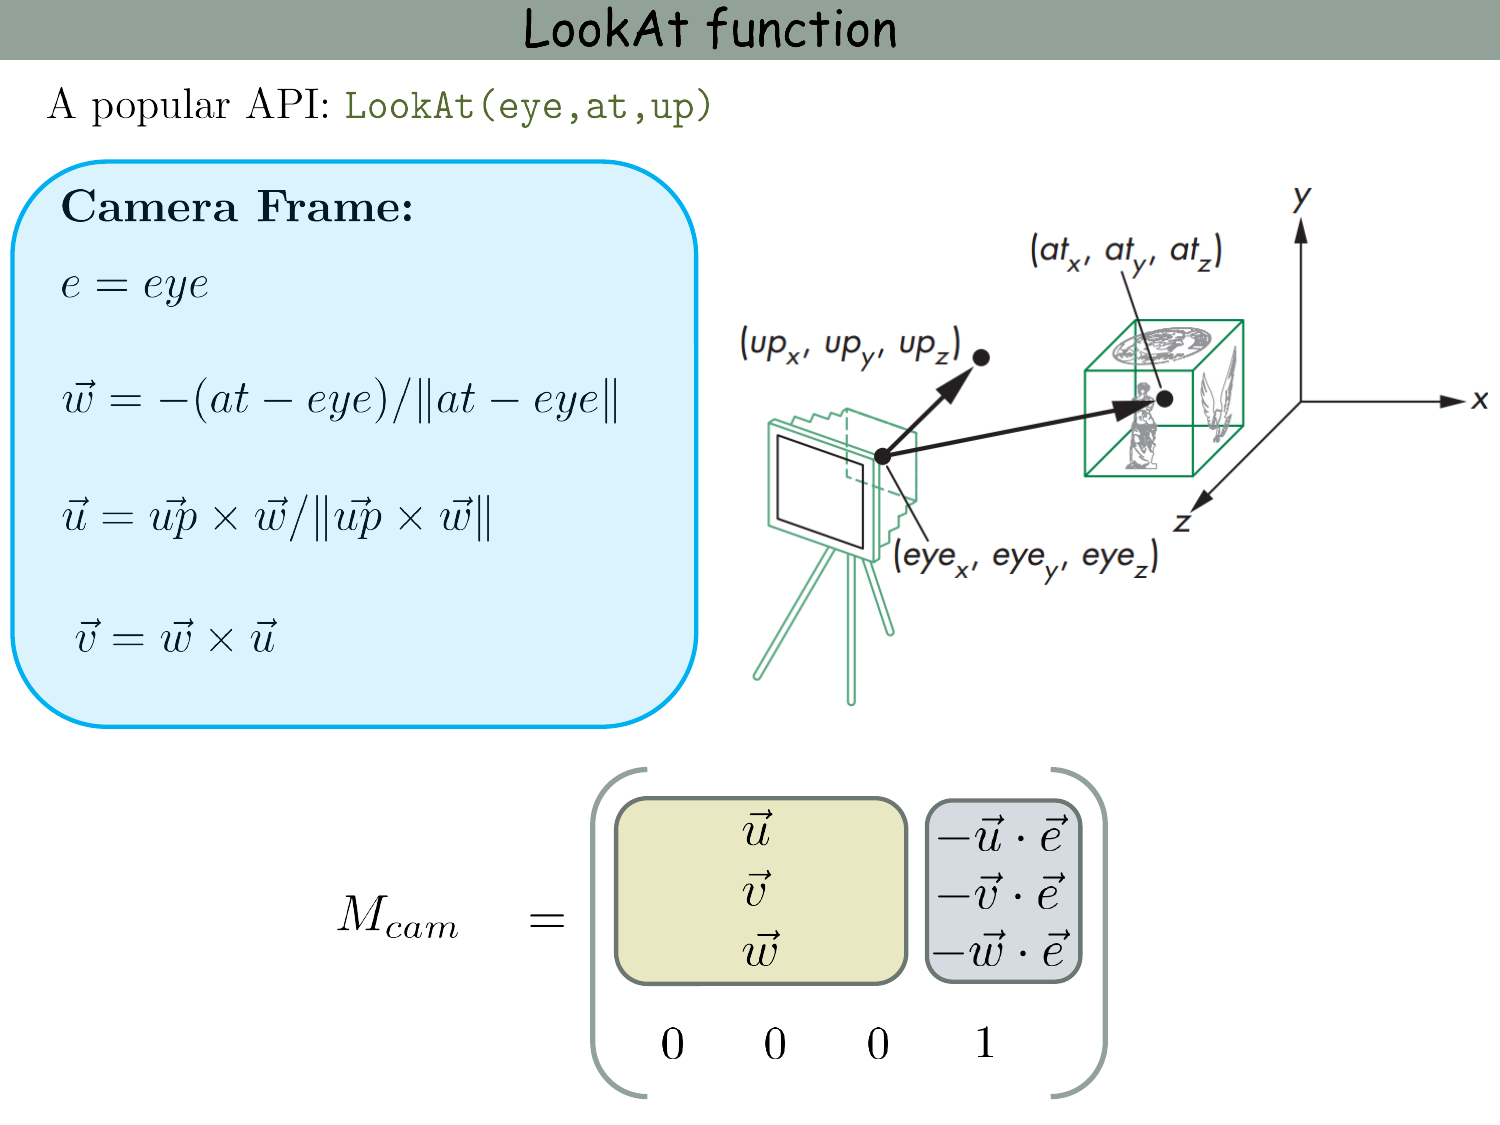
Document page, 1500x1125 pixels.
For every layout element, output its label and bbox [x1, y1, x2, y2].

picture [524, 6, 896, 51]
text_box [10, 159, 699, 729]
picture [62, 276, 209, 307]
picture [337, 894, 458, 938]
picture [726, 181, 1490, 707]
picture [47, 87, 709, 128]
picture [74, 618, 277, 652]
picture [62, 494, 489, 542]
picture [62, 189, 411, 222]
picture [62, 377, 617, 425]
text_box [530, 769, 1106, 1097]
